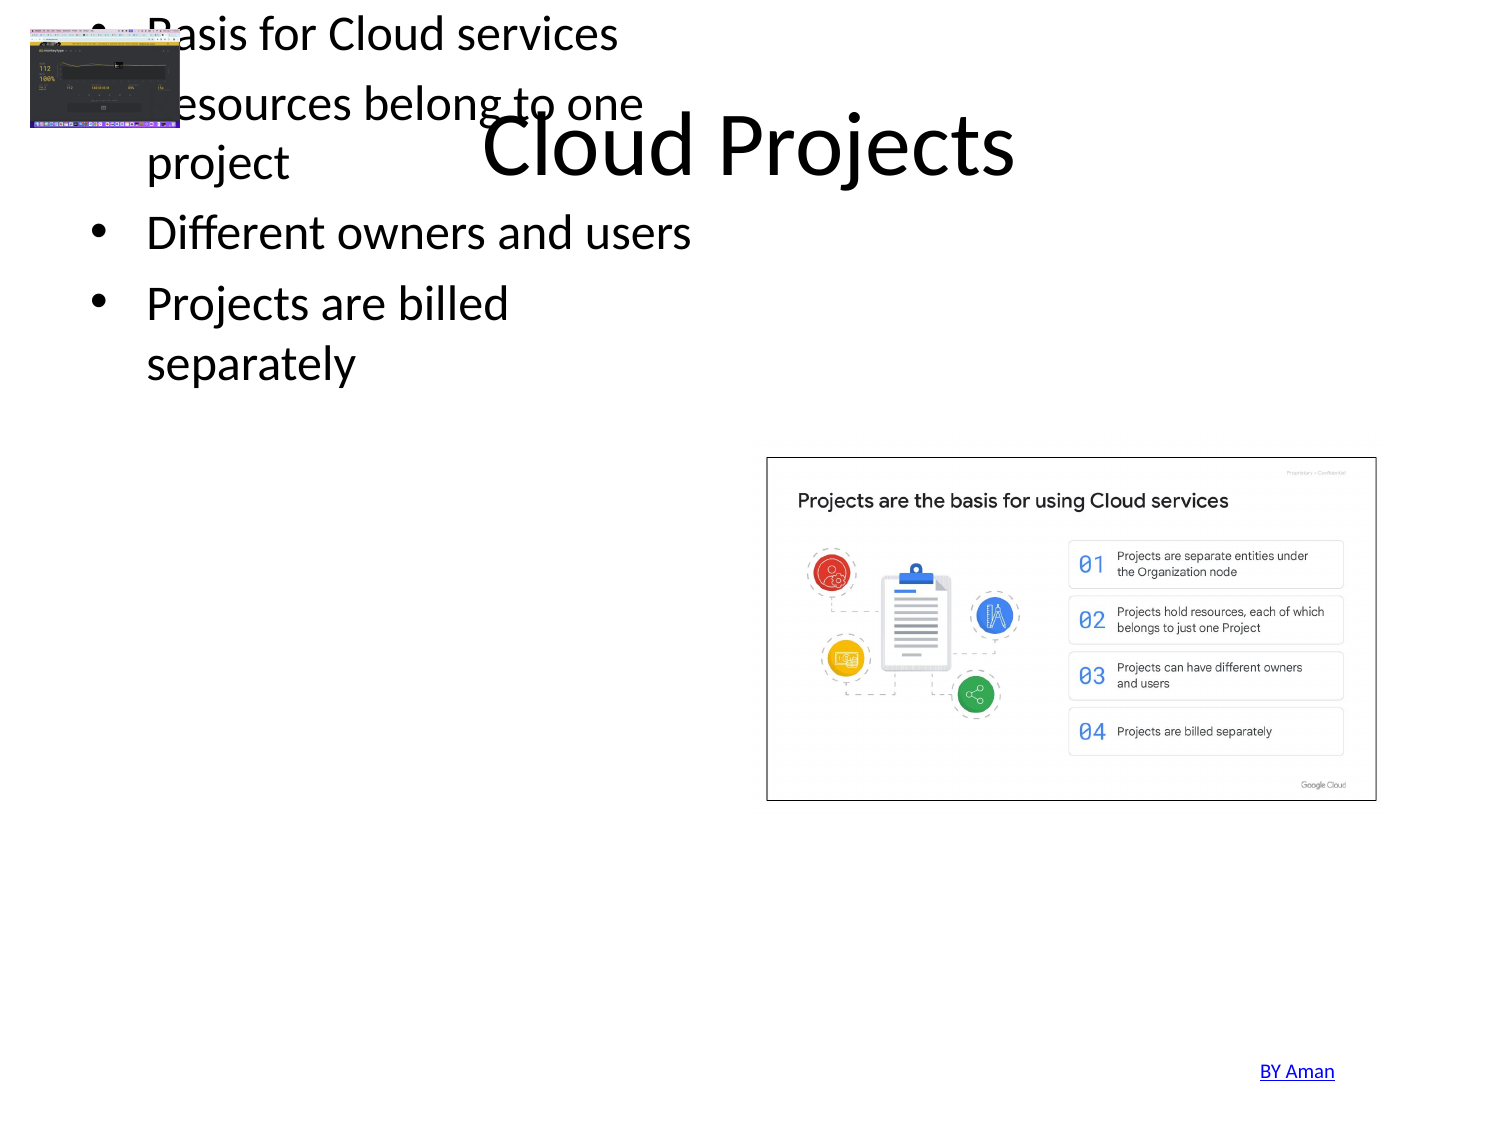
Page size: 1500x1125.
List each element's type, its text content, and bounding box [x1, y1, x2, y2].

picture [747, 430, 1391, 815]
title Cloud Projects [75, 45, 1425, 233]
picture [29, 29, 181, 128]
text_box BY Aman [1245, 1050, 1350, 1090]
